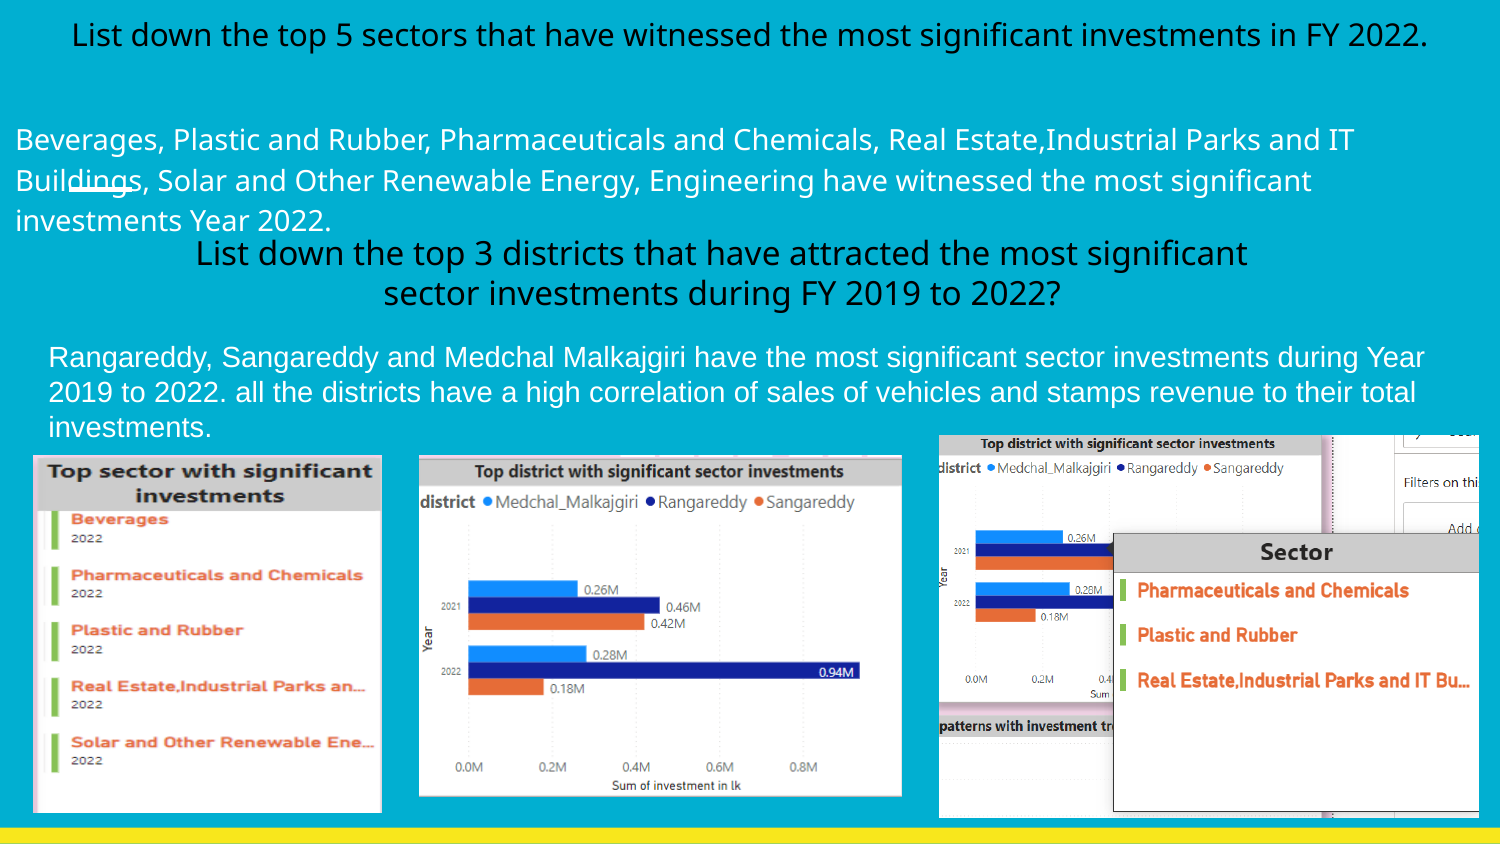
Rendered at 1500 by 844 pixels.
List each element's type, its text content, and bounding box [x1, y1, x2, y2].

title List down the top 5 sectors that have witnessed the most significant investments in FY 2022. [51, 0, 1449, 101]
list Beverages, Plastic and Rubber, Pharmaceuticals and Chemicals, Real Estate,Industrial Parks and IT Buildings, Solar and Other Renewable Energy, Engineering have witnessed the most significant investments Year 2022. [0, 101, 1500, 827]
picture [939, 435, 1480, 818]
picture [32, 455, 382, 813]
picture [418, 455, 903, 798]
text_box List down the top 3 districts that have attracted the most significant sector investments during FY 2019 to 2022? [33, 217, 1413, 323]
text_box Rangareddy, Sangareddy and Medchal Malkajgiri have the most significant sector investments during Year 2019 to 2022. all the districts have a high correlation of sales of vehicles and stamps revenue to their total investments. [33, 323, 1467, 448]
